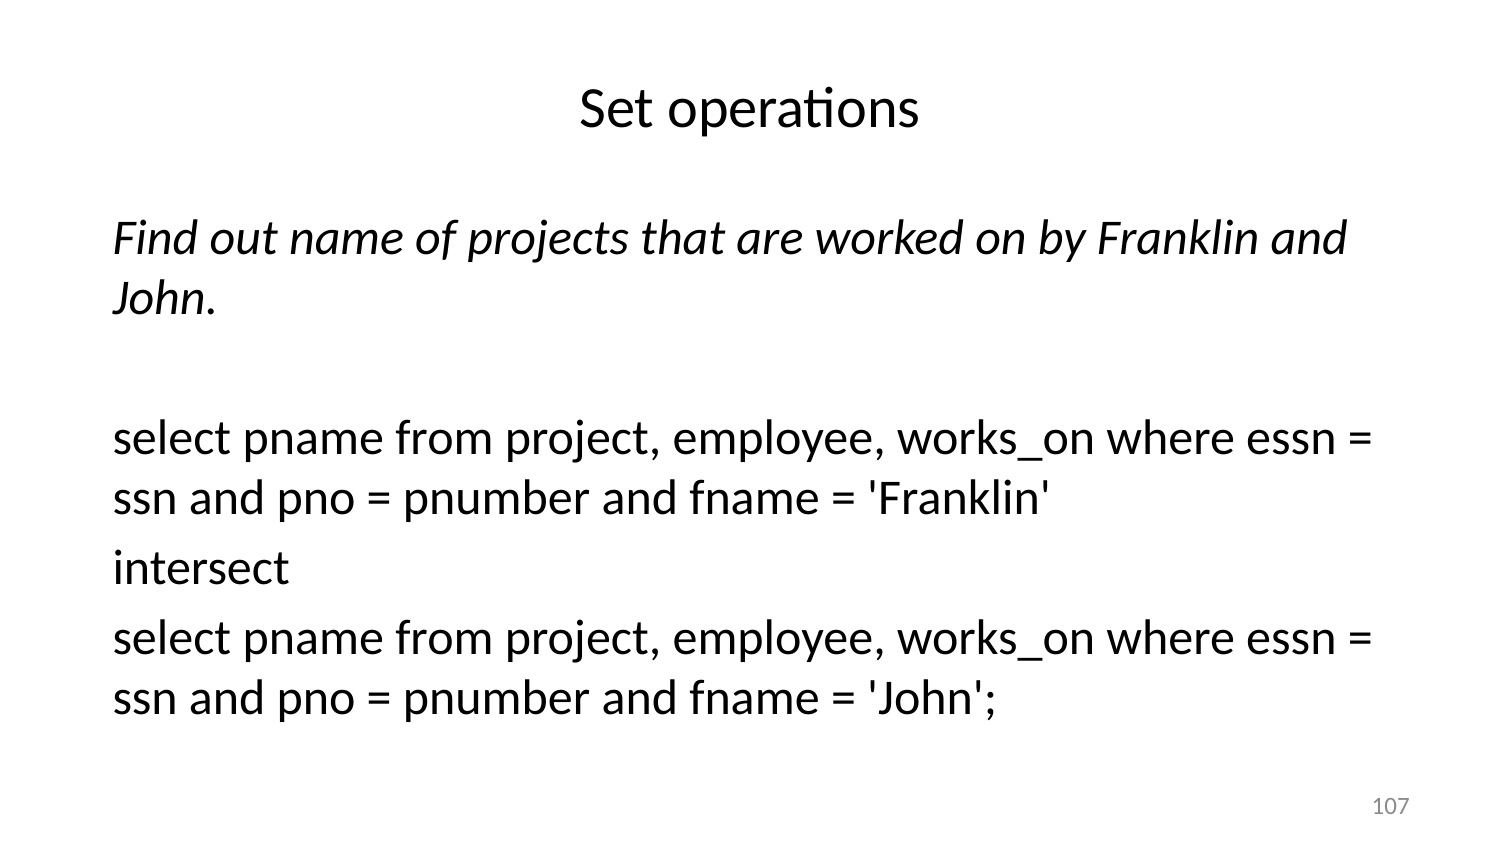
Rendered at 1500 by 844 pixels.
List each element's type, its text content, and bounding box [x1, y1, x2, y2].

title Set operations [75, 33, 1425, 175]
list Find out name of projects that are worked on by Franklin and John. select pname from project, employee, works_on where essn = ssn and pno = pnumber and fname = 'Franklin' intersect select pname from project, employee, works_on where essn = ssn and pno = pnumber and fname = 'John'; [75, 196, 1425, 754]
slide_number 107 [1074, 782, 1425, 827]
